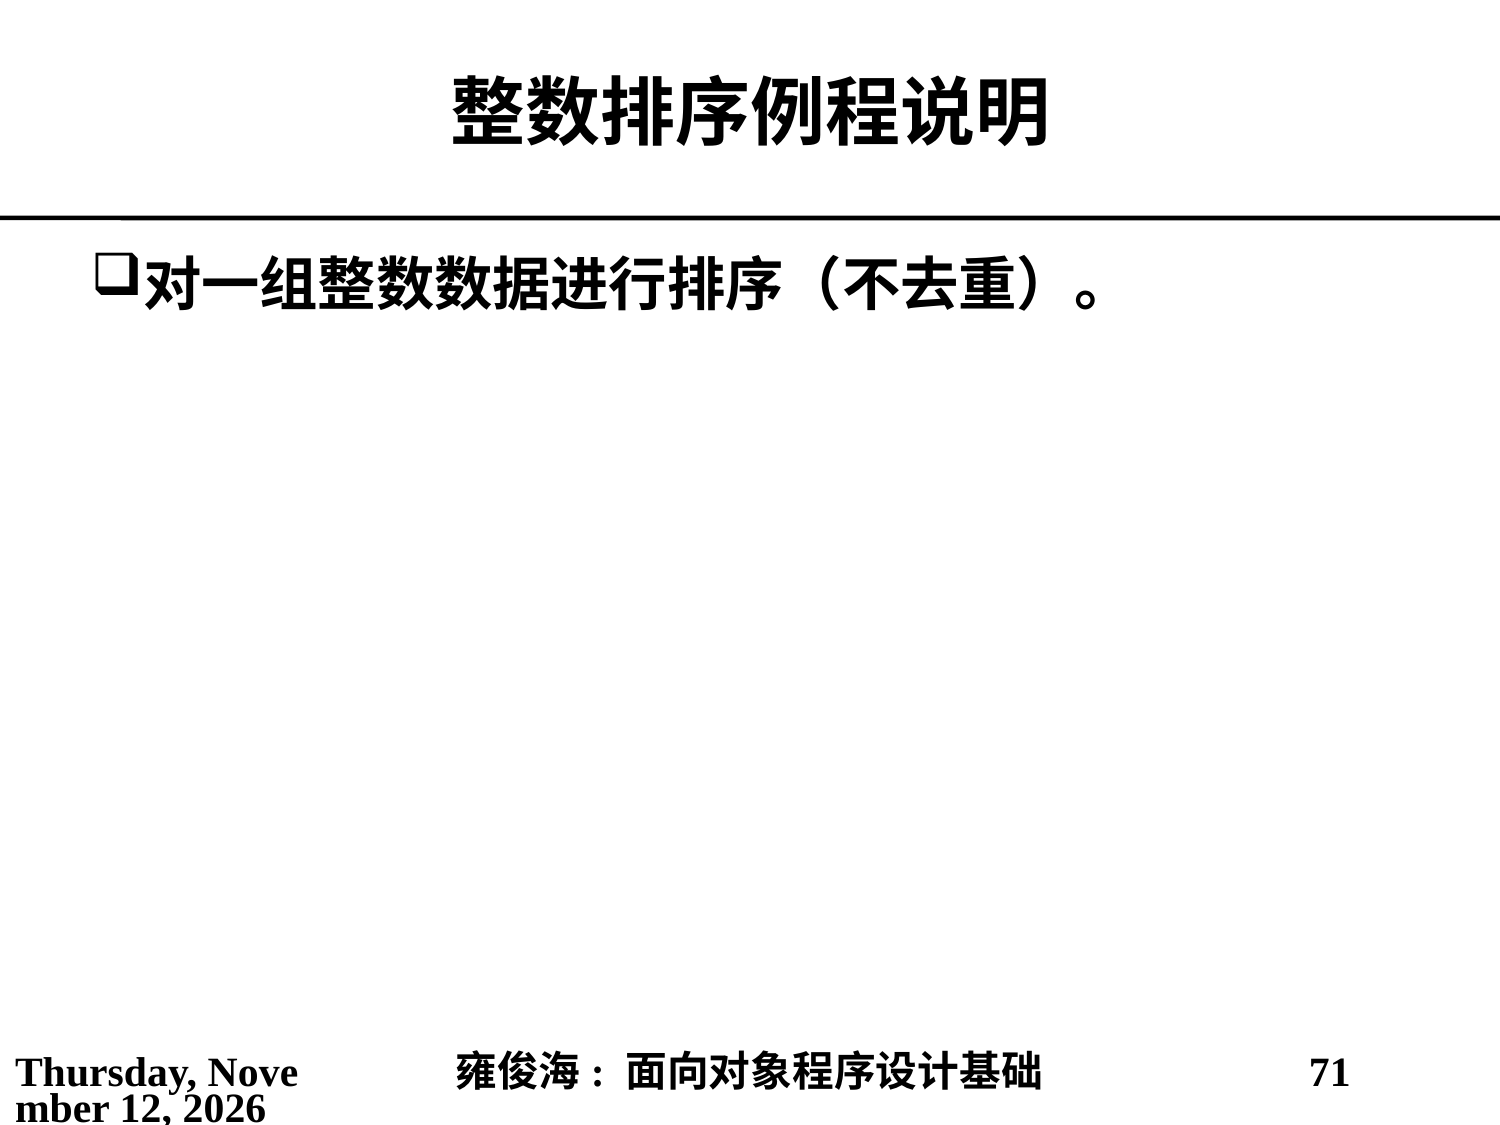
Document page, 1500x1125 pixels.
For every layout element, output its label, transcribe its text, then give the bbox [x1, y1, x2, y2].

slide_number 71 [1161, 1042, 1499, 1103]
list 对一组整数数据进行排序（不去重）。 [75, 239, 1425, 1042]
title 整数排序例程说明 [0, 0, 1500, 217]
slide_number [0, 1042, 337, 1103]
footer 雍俊海: 面向对象程序设计基础 [337, 1042, 1161, 1103]
